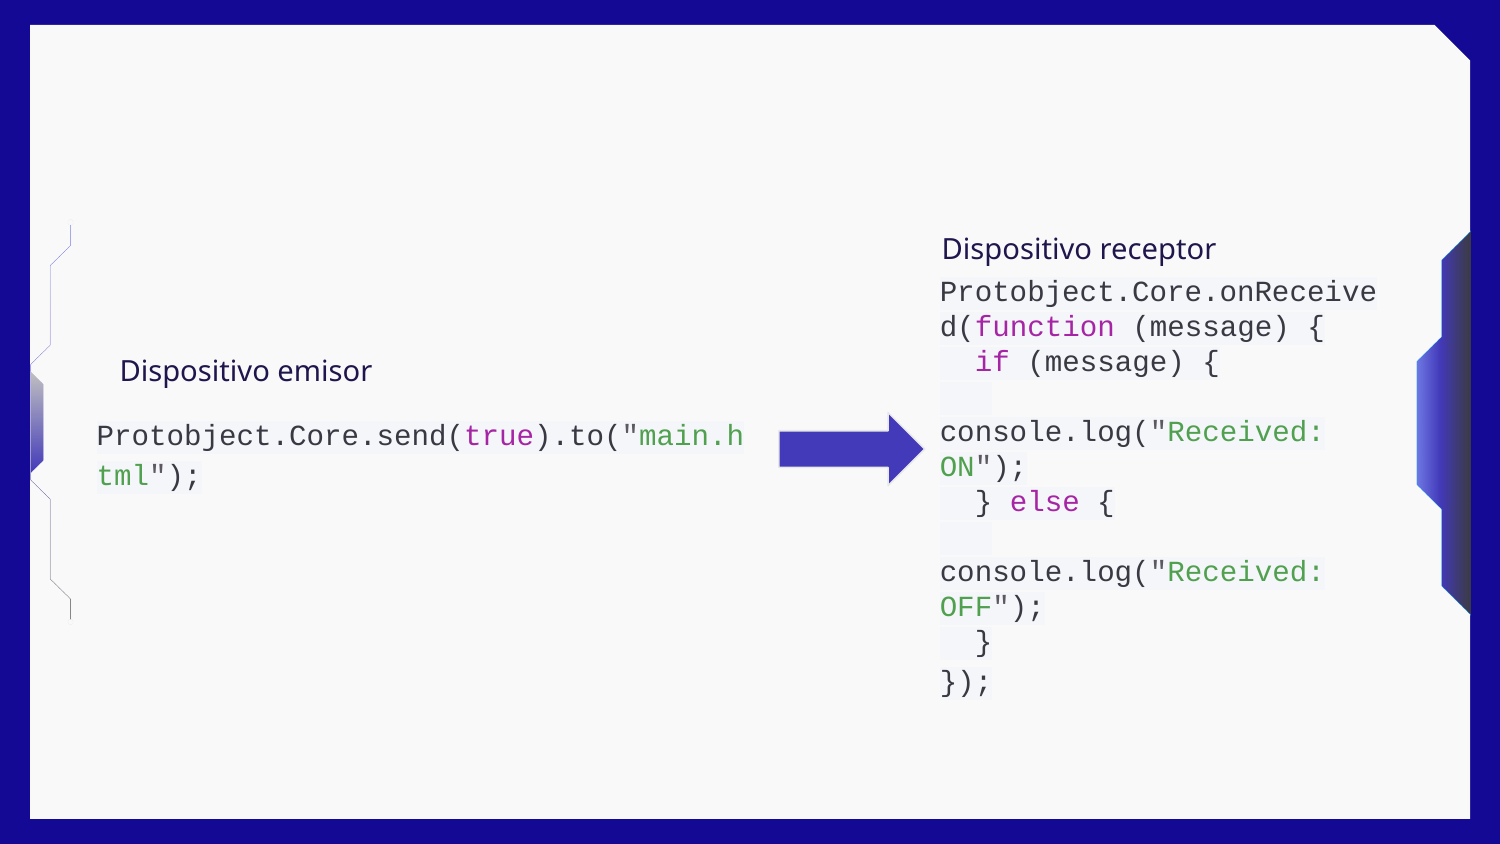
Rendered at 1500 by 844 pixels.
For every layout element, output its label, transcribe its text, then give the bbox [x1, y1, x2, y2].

text_box Dispositivo emisor [104, 337, 779, 381]
text_box Protobject.Core.send(true).to("main.html"); [81, 395, 763, 507]
text_box Protobject.Core.onReceived(function (message) { if (message) { console.log("Received: ON"); } else { console.log("Received: OFF"); } }); [924, 257, 1393, 713]
text_box [778, 412, 925, 486]
picture [20, 220, 96, 625]
picture [1395, 220, 1471, 624]
text_box Dispositivo receptor [926, 215, 1337, 260]
